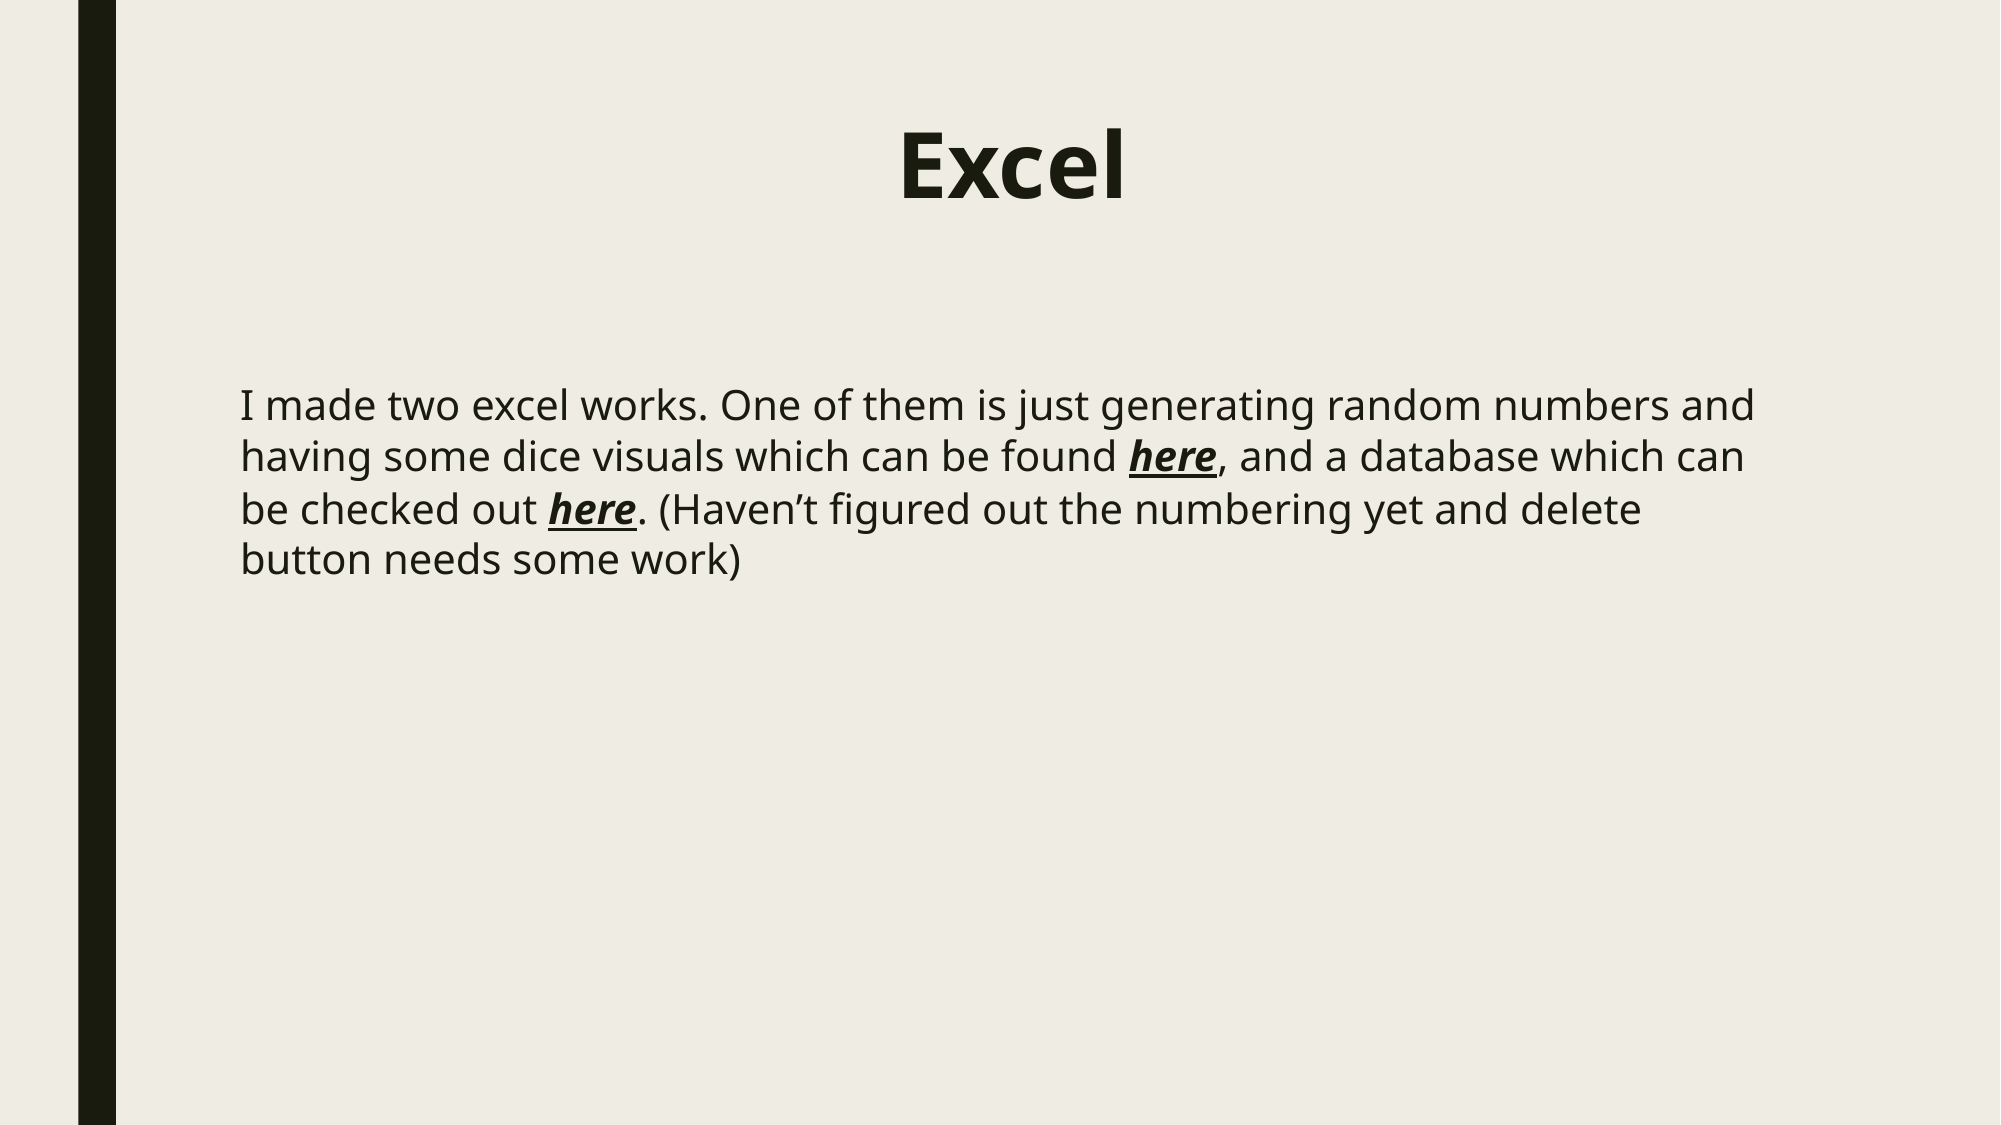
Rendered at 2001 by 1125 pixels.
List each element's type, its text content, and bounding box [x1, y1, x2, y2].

list I made two excel works. One of them is just generating random numbers and having some dice visuals which can be found here, and a database which can be checked out here. (Haven’t figured out the numbering yet and delete button needs some work) [225, 375, 1800, 963]
title Excel [225, 112, 1800, 357]
